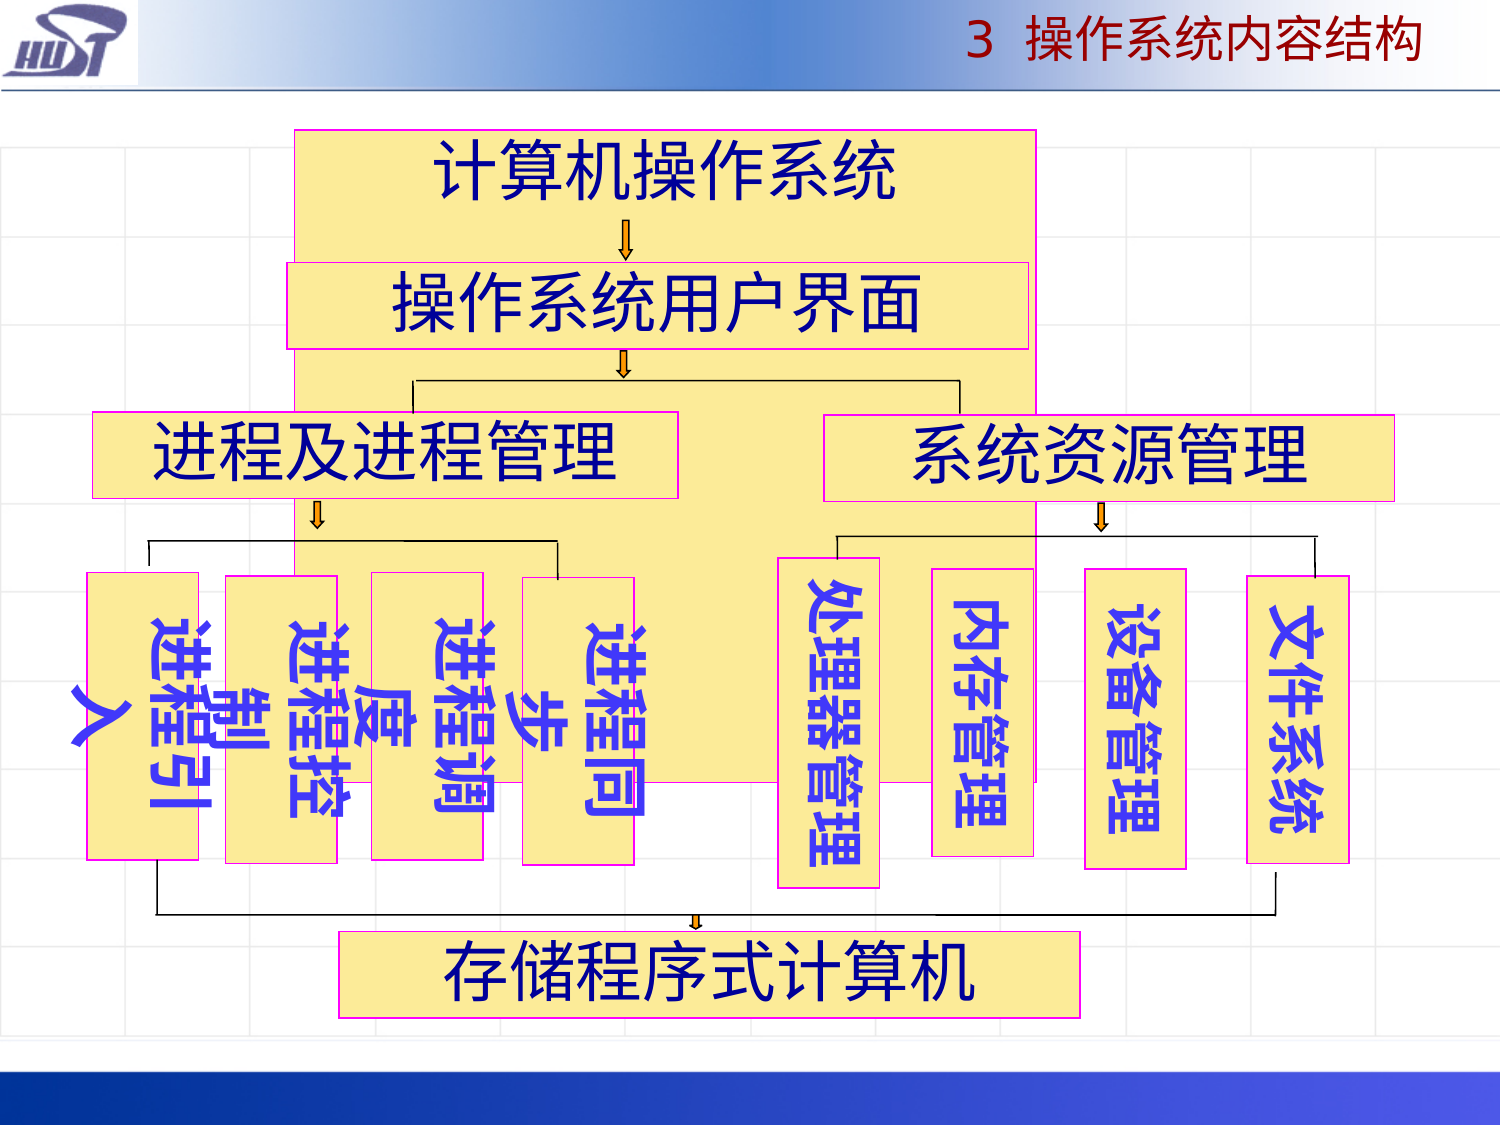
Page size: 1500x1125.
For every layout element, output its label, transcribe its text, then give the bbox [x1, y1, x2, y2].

text_box 文件系统 [1247, 575, 1349, 864]
text_box 操作系统用户界面 [286, 262, 1029, 350]
text_box 进程调度 [371, 572, 484, 861]
text_box 存储程序式计算机 [338, 931, 1081, 1019]
text_box 进程同步 [522, 577, 635, 866]
picture [0, 0, 1500, 1125]
text_box [617, 350, 630, 378]
list 计算机操作系统 [294, 129, 1037, 783]
text_box 3 操作系统内容结构 [62, 6, 1440, 76]
text_box [311, 501, 324, 529]
text_box [619, 220, 633, 260]
text_box 设备管理 [1084, 569, 1187, 870]
text_box 内存管理 [931, 569, 1034, 857]
text_box 处理器管理 [778, 558, 880, 889]
text_box 进程引入 [86, 572, 199, 860]
text_box 进程及进程管理 [92, 411, 678, 499]
text_box 进程控制 [225, 576, 338, 864]
text_box 系统资源管理 [823, 414, 1395, 502]
text_box [689, 914, 703, 929]
text_box [1095, 503, 1108, 532]
